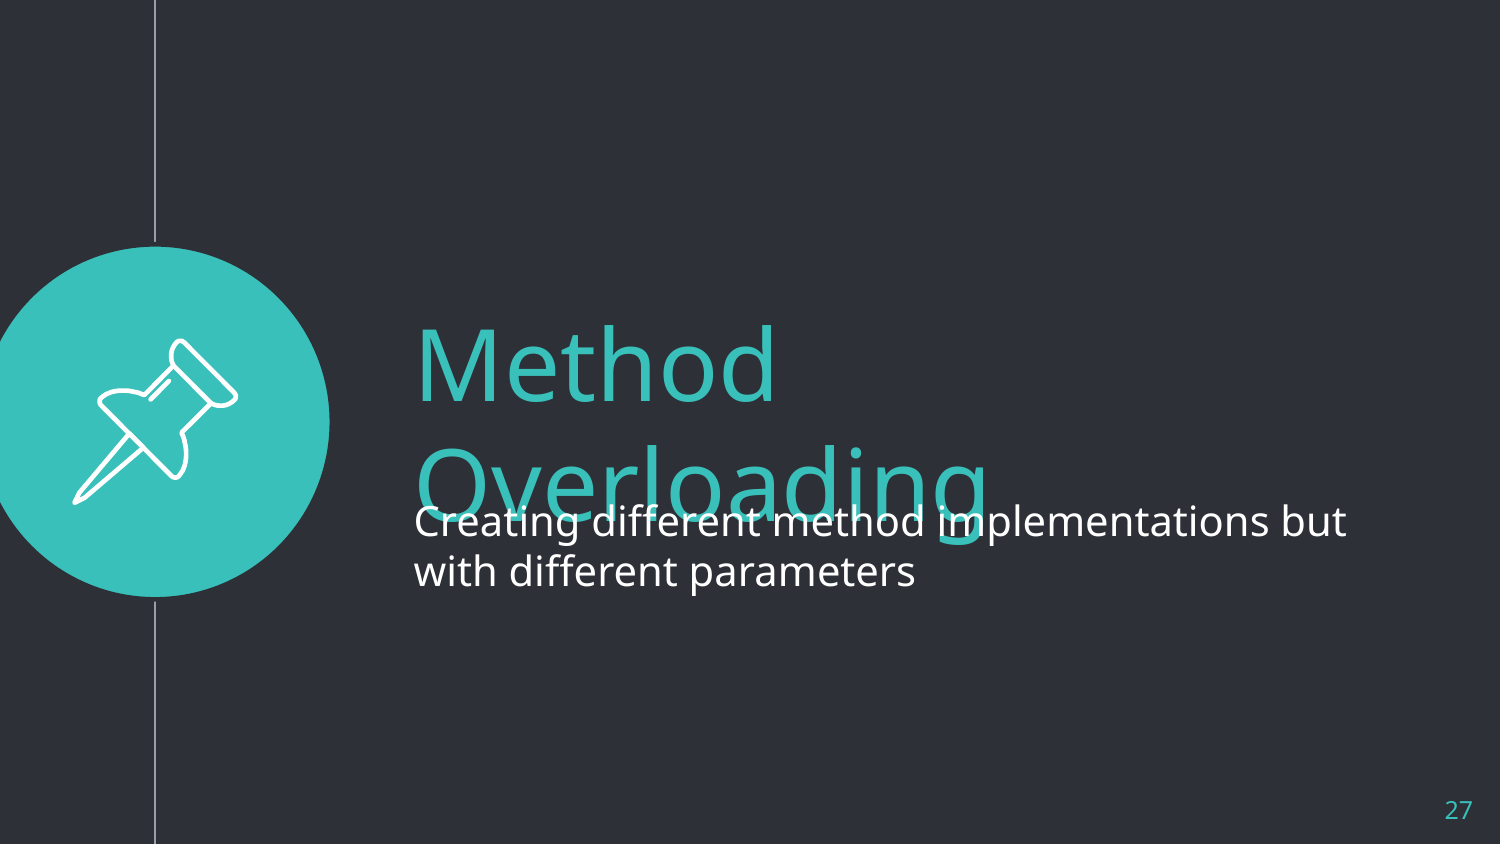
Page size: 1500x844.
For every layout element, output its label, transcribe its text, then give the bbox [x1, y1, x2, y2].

slide_number 27 [1398, 779, 1489, 832]
text_box [0, 244, 332, 600]
text_box Creating different method implementations but with different parameters [398, 479, 1388, 608]
title Method Overloading [398, 326, 1388, 479]
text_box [74, 340, 236, 504]
